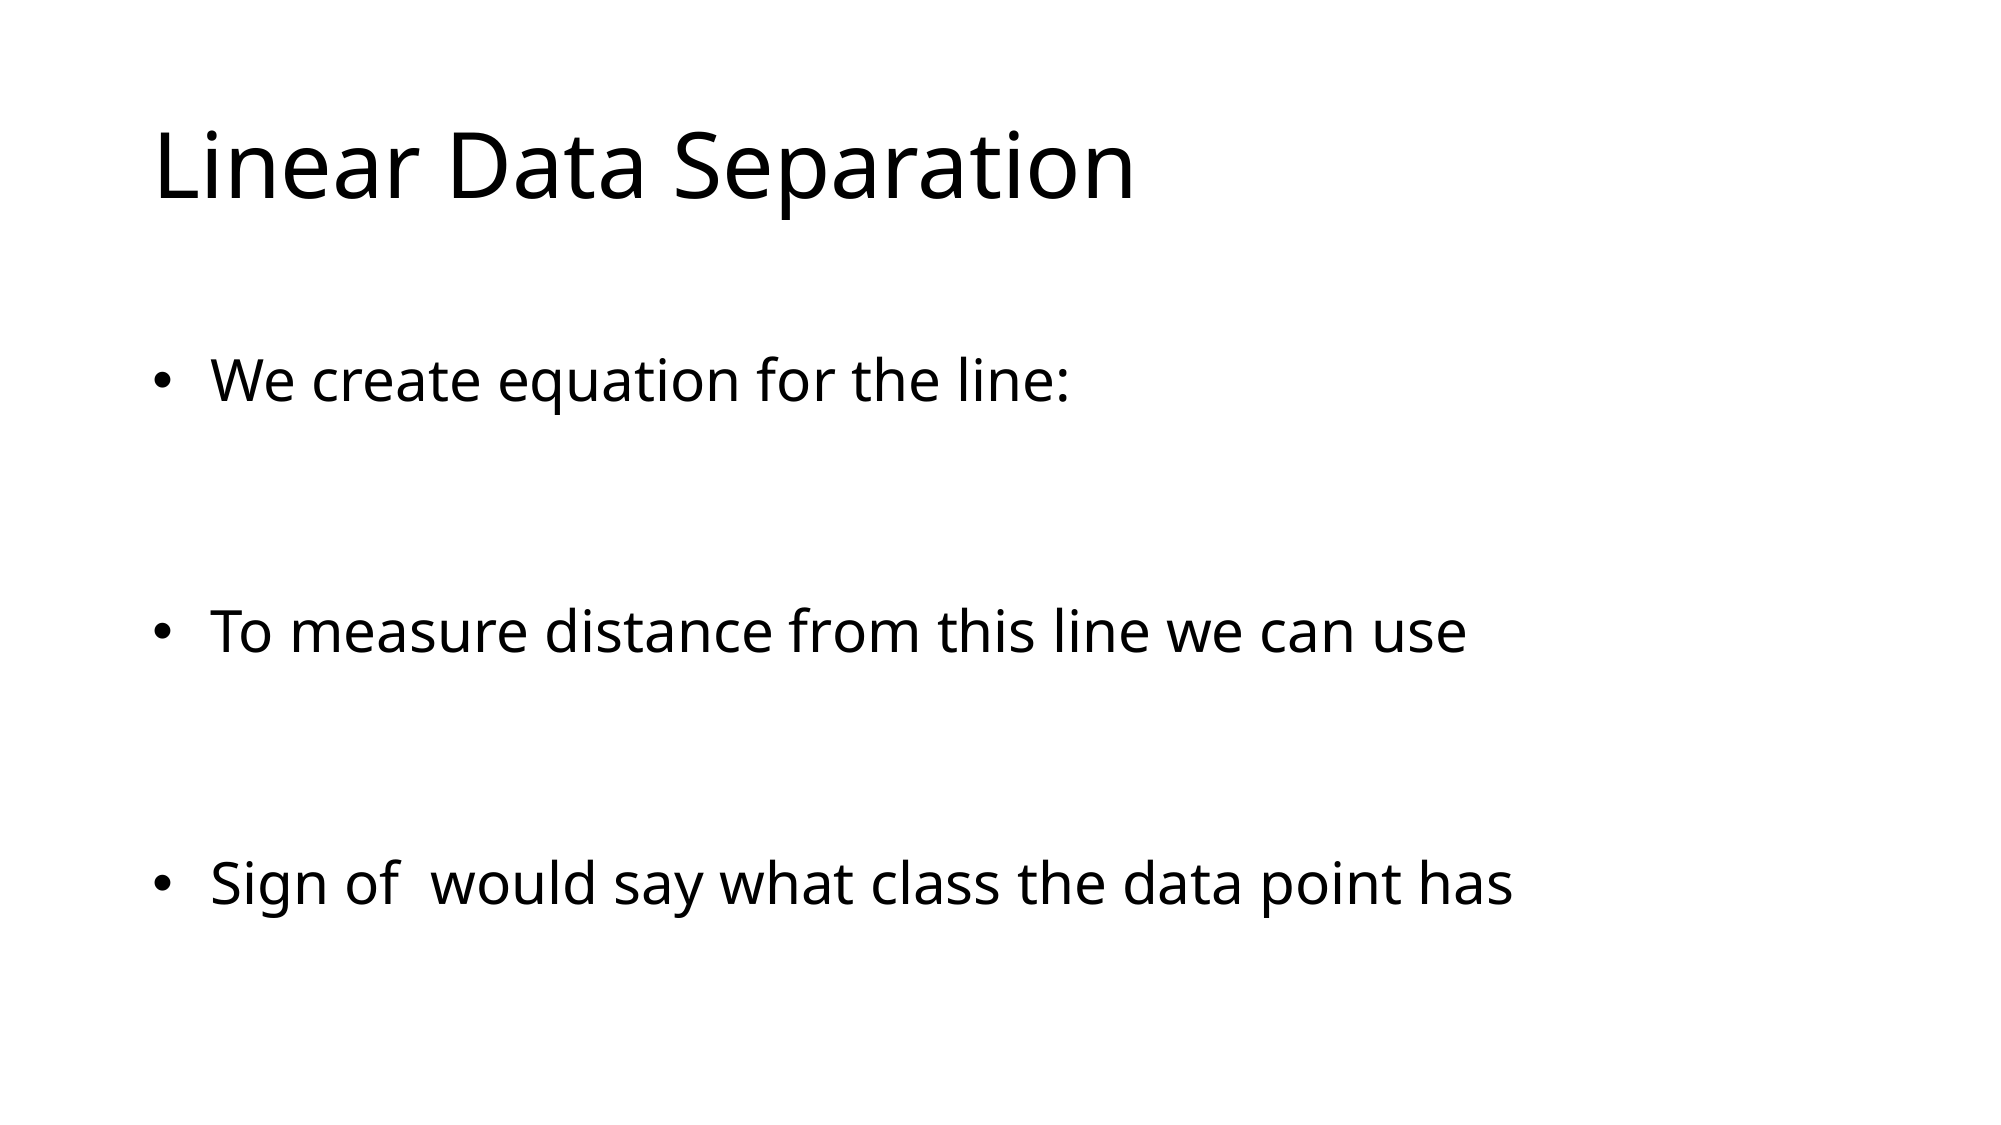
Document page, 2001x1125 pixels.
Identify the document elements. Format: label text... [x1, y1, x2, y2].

title Linear Data Separation [137, 59, 1863, 278]
